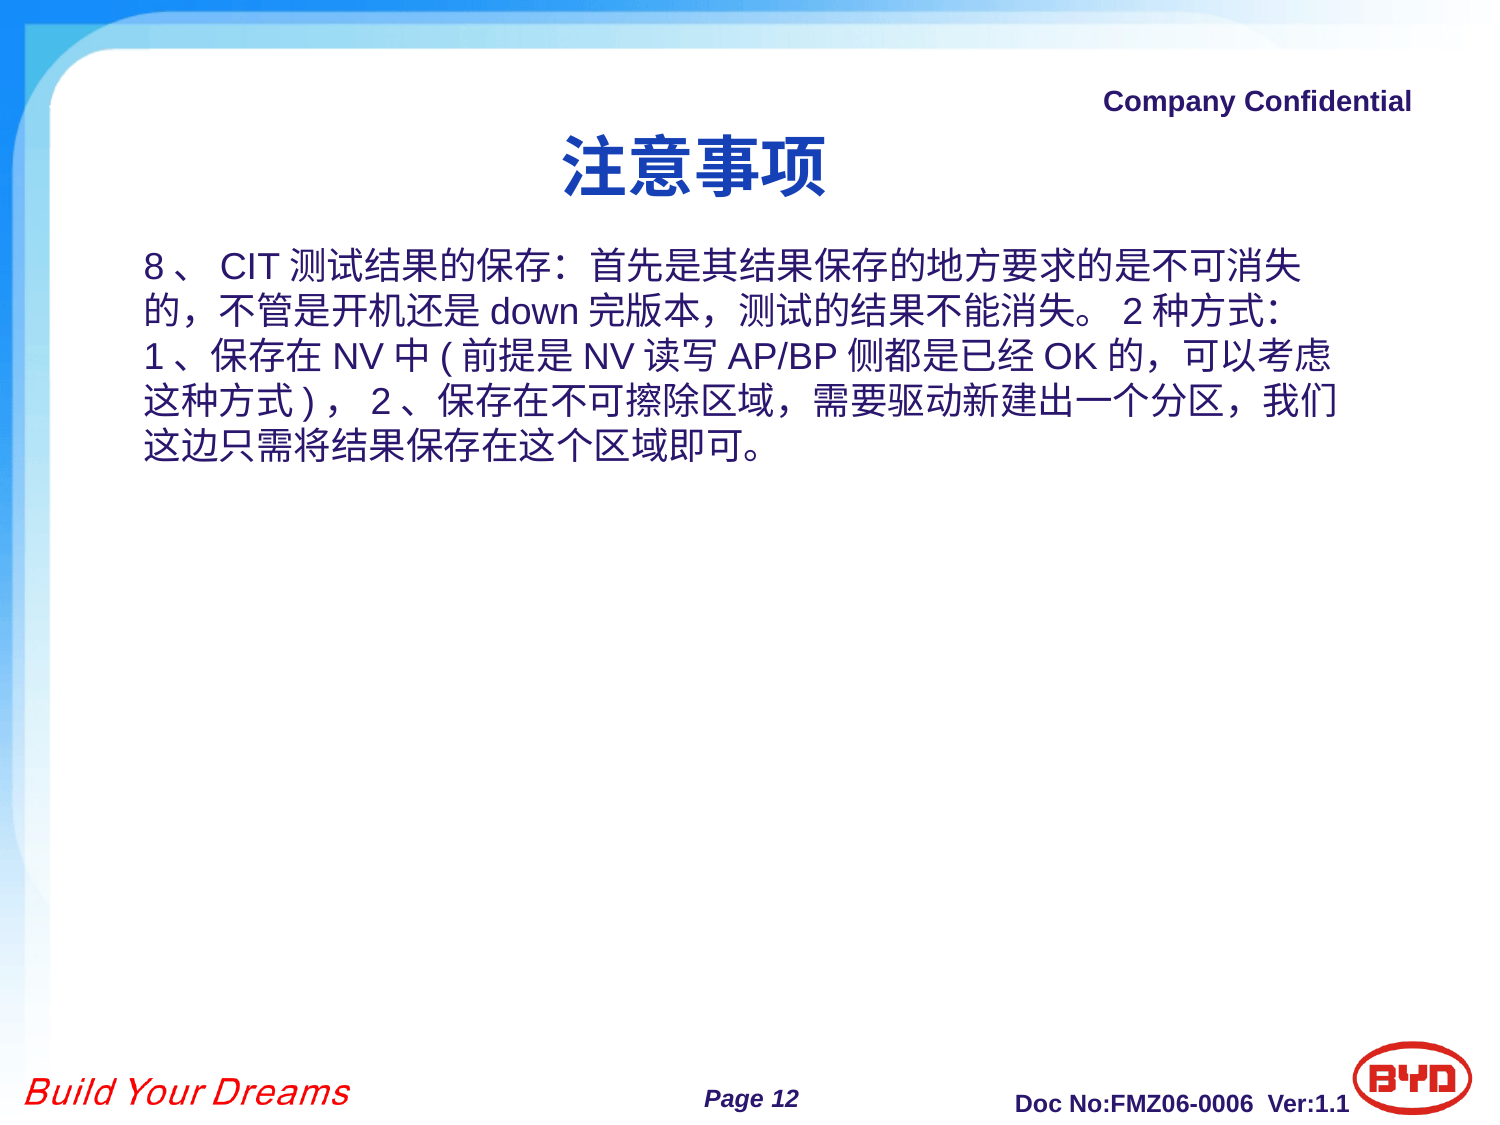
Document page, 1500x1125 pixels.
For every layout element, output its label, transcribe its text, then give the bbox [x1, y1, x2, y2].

text_box 注意事项 [546, 117, 843, 212]
picture [0, 0, 1500, 1125]
text_box 8、CIT测试结果的保存：首先是其结果保存的地方要求的是不可消失的，不管是开机还是down完版本，测试的结果不能消失。2种方式：1、保存在NV中(前提是NV读写AP/BP侧都是已经OK的，可以考虑这种方式)，2、保存在不可擦除区域，需要驱动新建出一个分区，我们这边只需将结果保存在这个区域即可。 [128, 234, 1372, 475]
